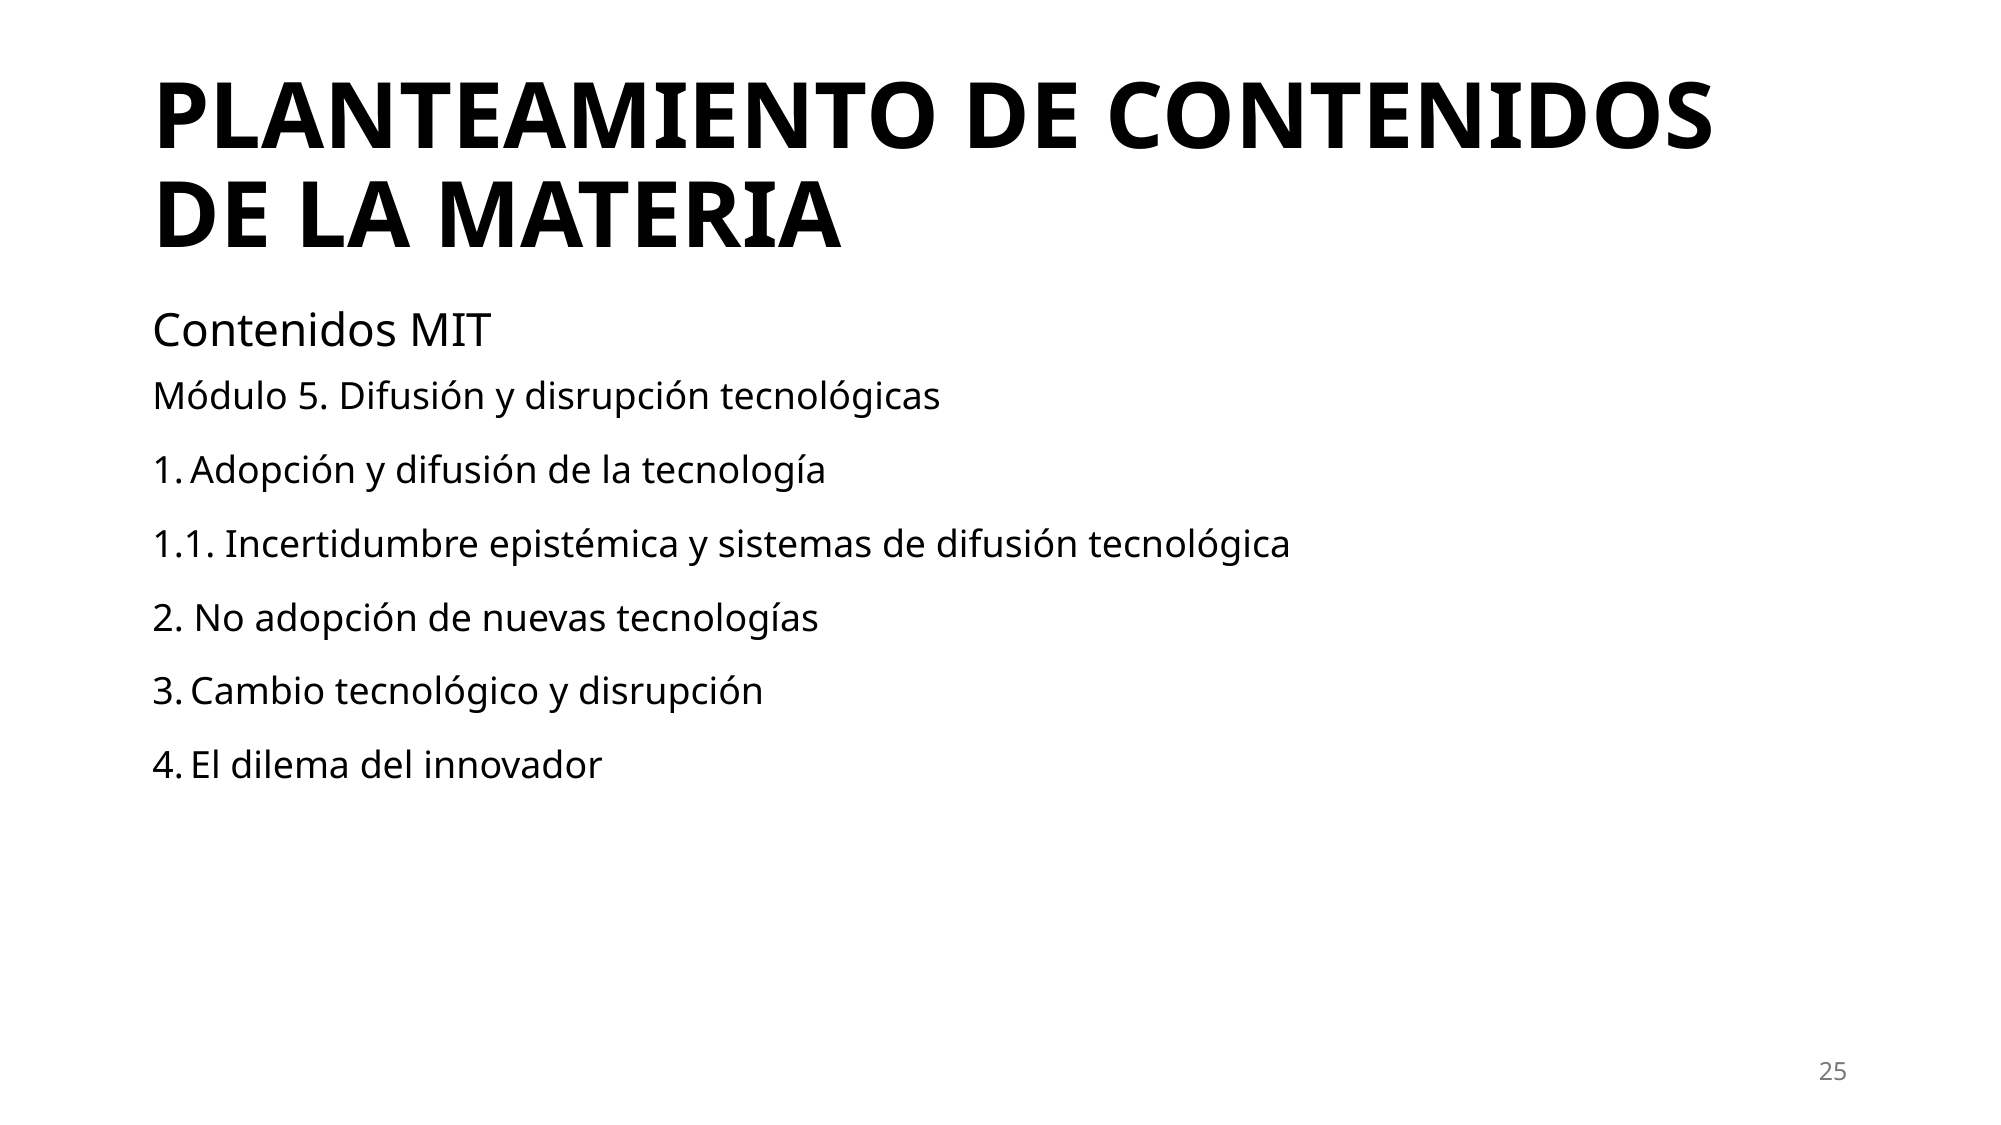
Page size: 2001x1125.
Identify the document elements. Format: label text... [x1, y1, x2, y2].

list Contenidos MIT Módulo 5. Difusión y disrupción tecnológicas 1. Adopción y difusión de la tecnología 1.1. Incertidumbre epistémica y sistemas de difusión tecnológica 2. No adopción de nuevas tecnologías 3. Cambio tecnológico y disrupción 4. El dilema del innovador [137, 299, 1863, 980]
slide_number 25 [1412, 1042, 1863, 1103]
title PLANTEAMIENTO DE CONTENIDOS DE LA MATERIA [137, 59, 1863, 278]
